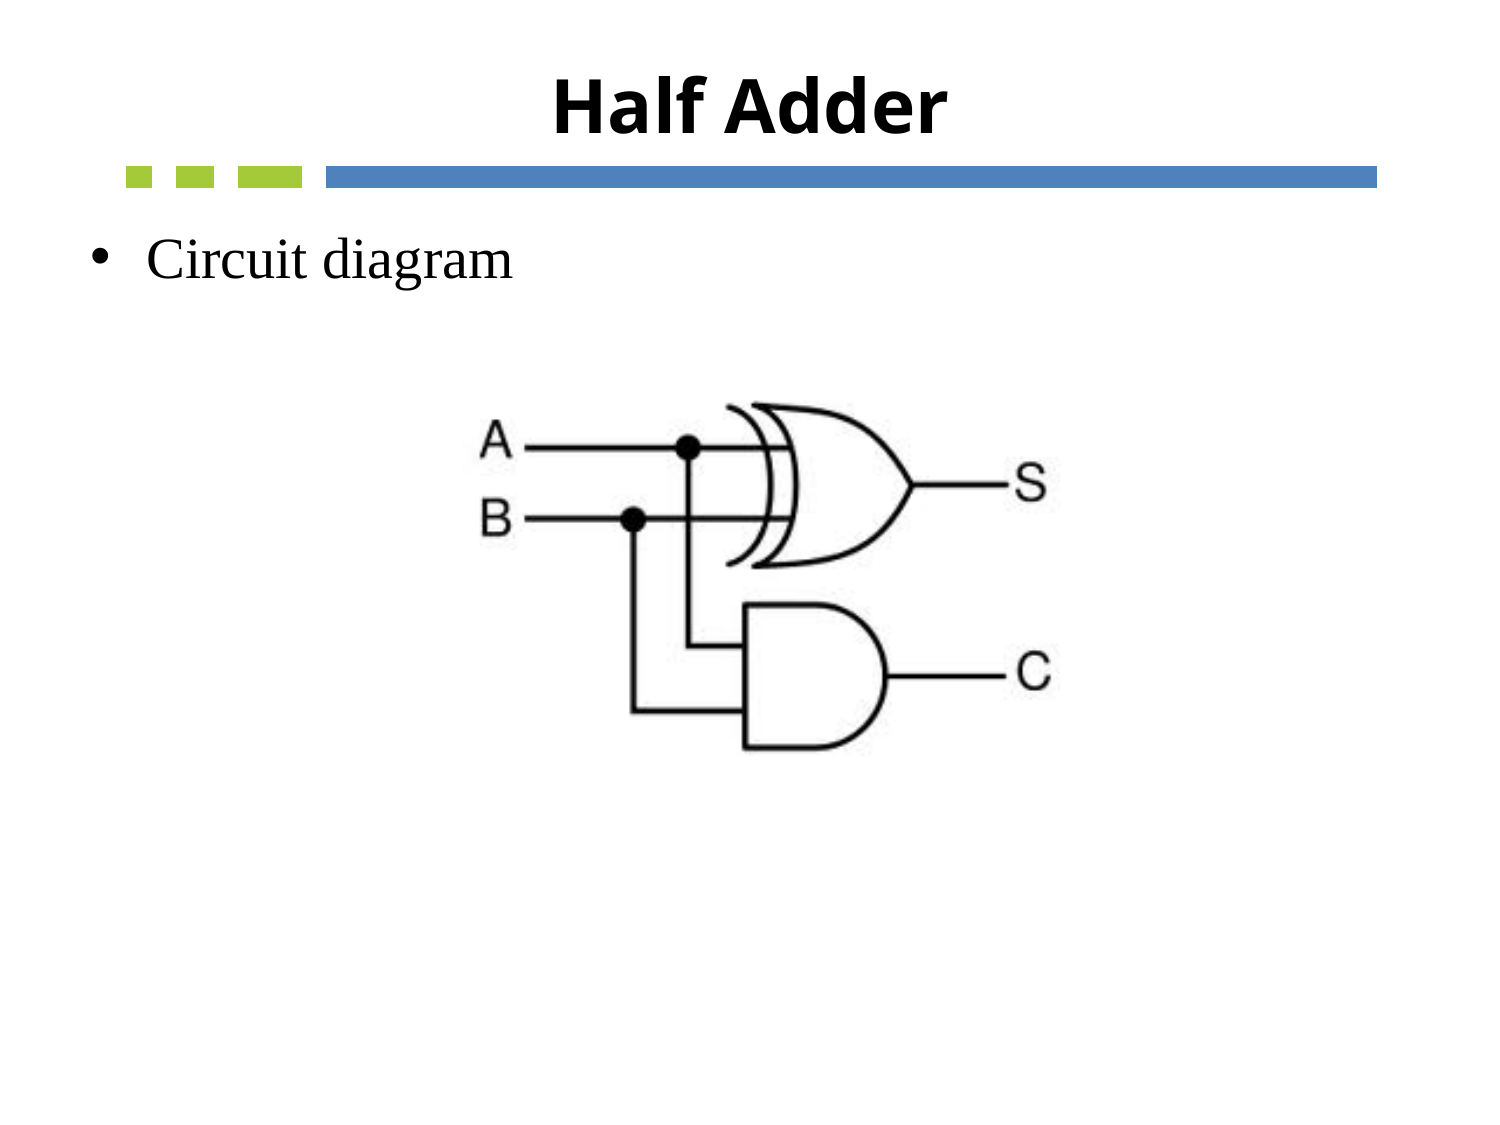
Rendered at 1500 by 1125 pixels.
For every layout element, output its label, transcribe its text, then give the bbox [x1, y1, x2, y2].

picture [462, 382, 1070, 776]
title Half Adder [75, 45, 1425, 163]
list Circuit diagram [75, 212, 1425, 1005]
